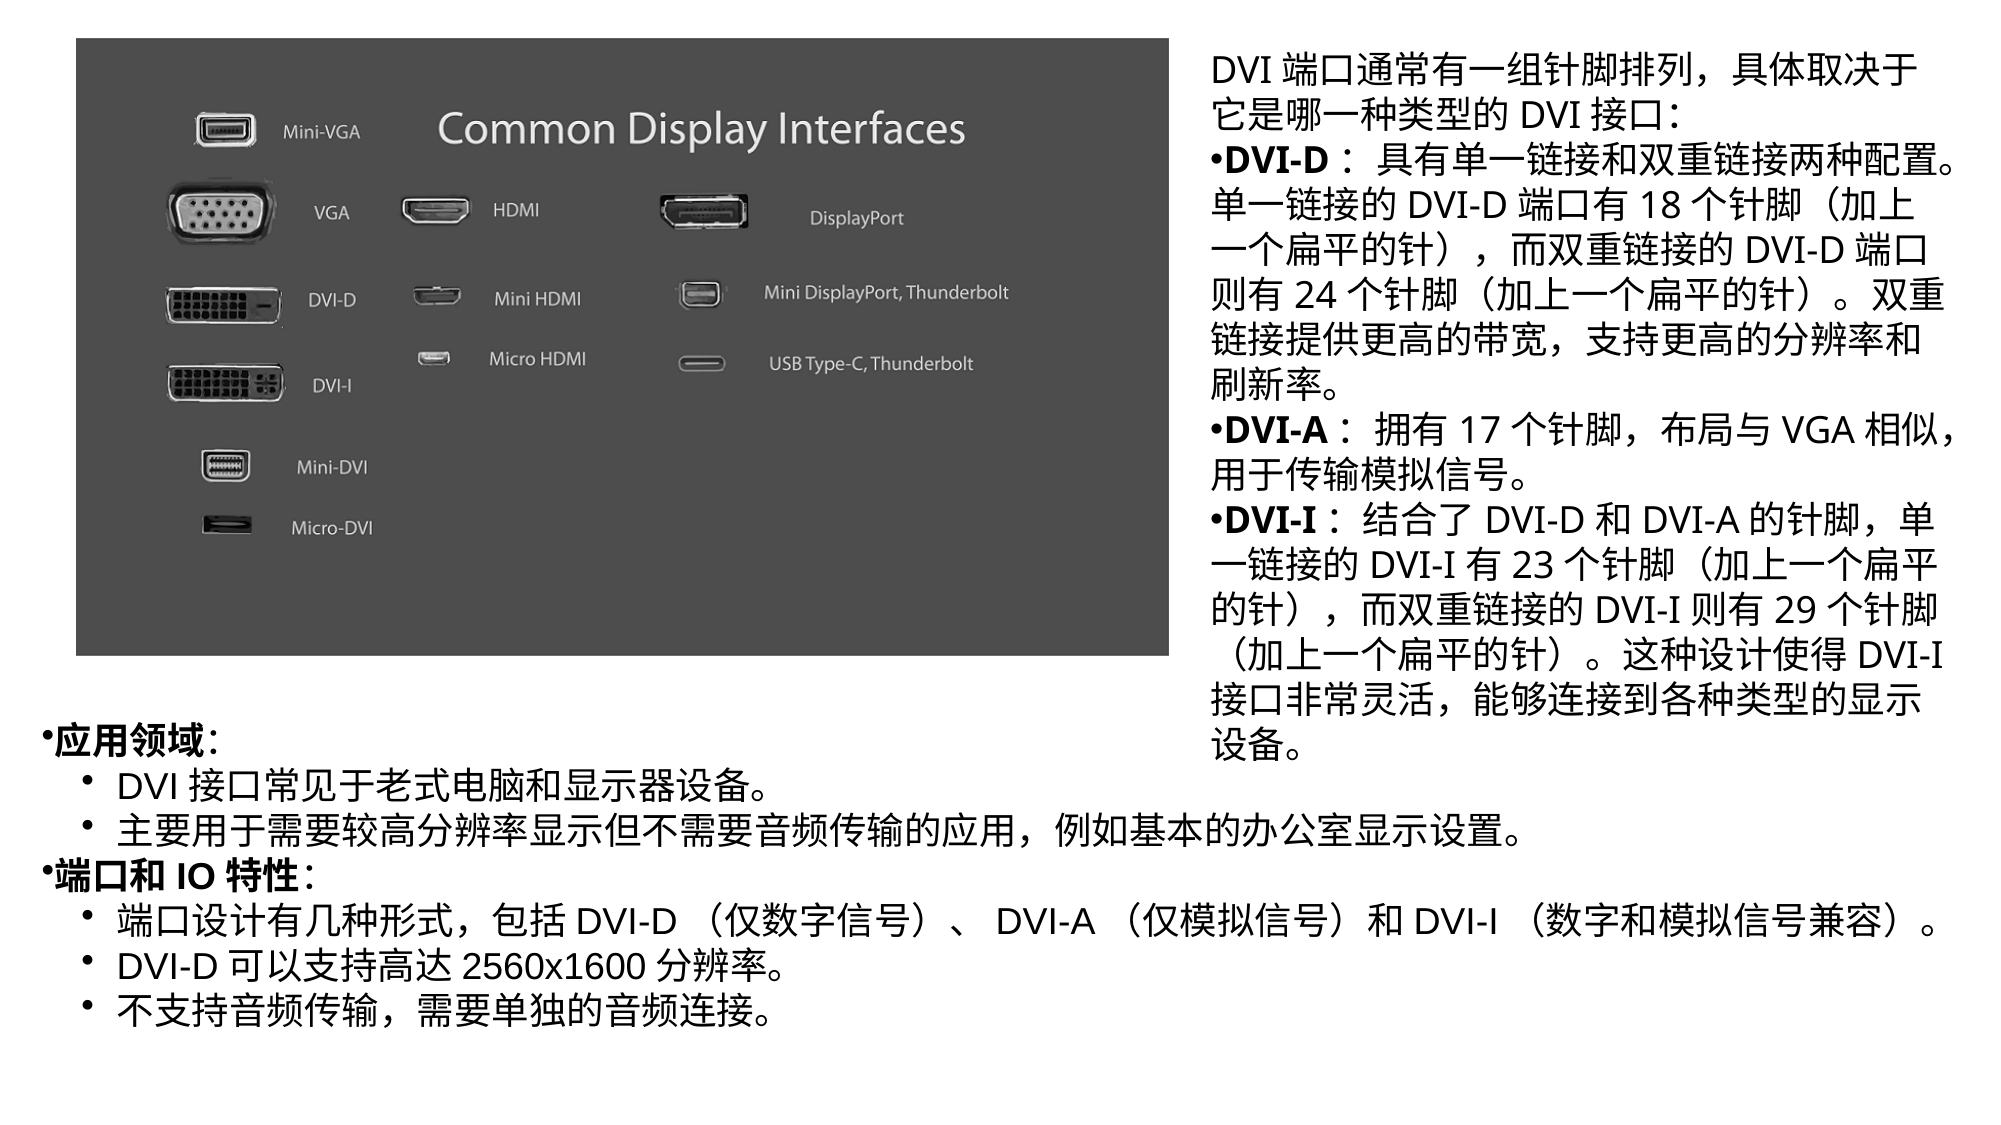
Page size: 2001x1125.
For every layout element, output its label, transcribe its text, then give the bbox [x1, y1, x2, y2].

text_box 应用领域： DVI接口常见于老式电脑和显示器设备。 主要用于需要较高分辨率显示但不需要音频传输的应用，例如基本的办公室显示设置。 端口和IO特性： 端口设计有几种形式，包括DVI-D（仅数字信号）、DVI-A（仅模拟信号）和DVI-I（数字和模拟信号兼容）。 DVI-D可以支持高达2560x1600分辨率。 不支持音频传输，需要单独的音频连接。 [26, 709, 1974, 1085]
picture [75, 37, 1169, 657]
text_box DVI端口通常有一组针脚排列，具体取决于它是哪一种类型的DVI接口： DVI-D：具有单一链接和双重链接两种配置。单一链接的DVI-D端口有18个针脚（加上一个扁平的针），而双重链接的DVI-D端口则有24个针脚（加上一个扁平的针）。双重链接提供更高的带宽，支持更高的分辨率和刷新率。 DVI-A：拥有17个针脚，布局与VGA相似，用于传输模拟信号。 DVI-I：结合了DVI-D和DVI-A的针脚，单一链接的DVI-I有23个针脚（加上一个扁平的针），而双重链接的DVI-I则有29个针脚（加上一个扁平的针）。这种设计使得DVI-I接口非常灵活，能够连接到各种类型的显示设备。 [1195, 38, 1962, 774]
